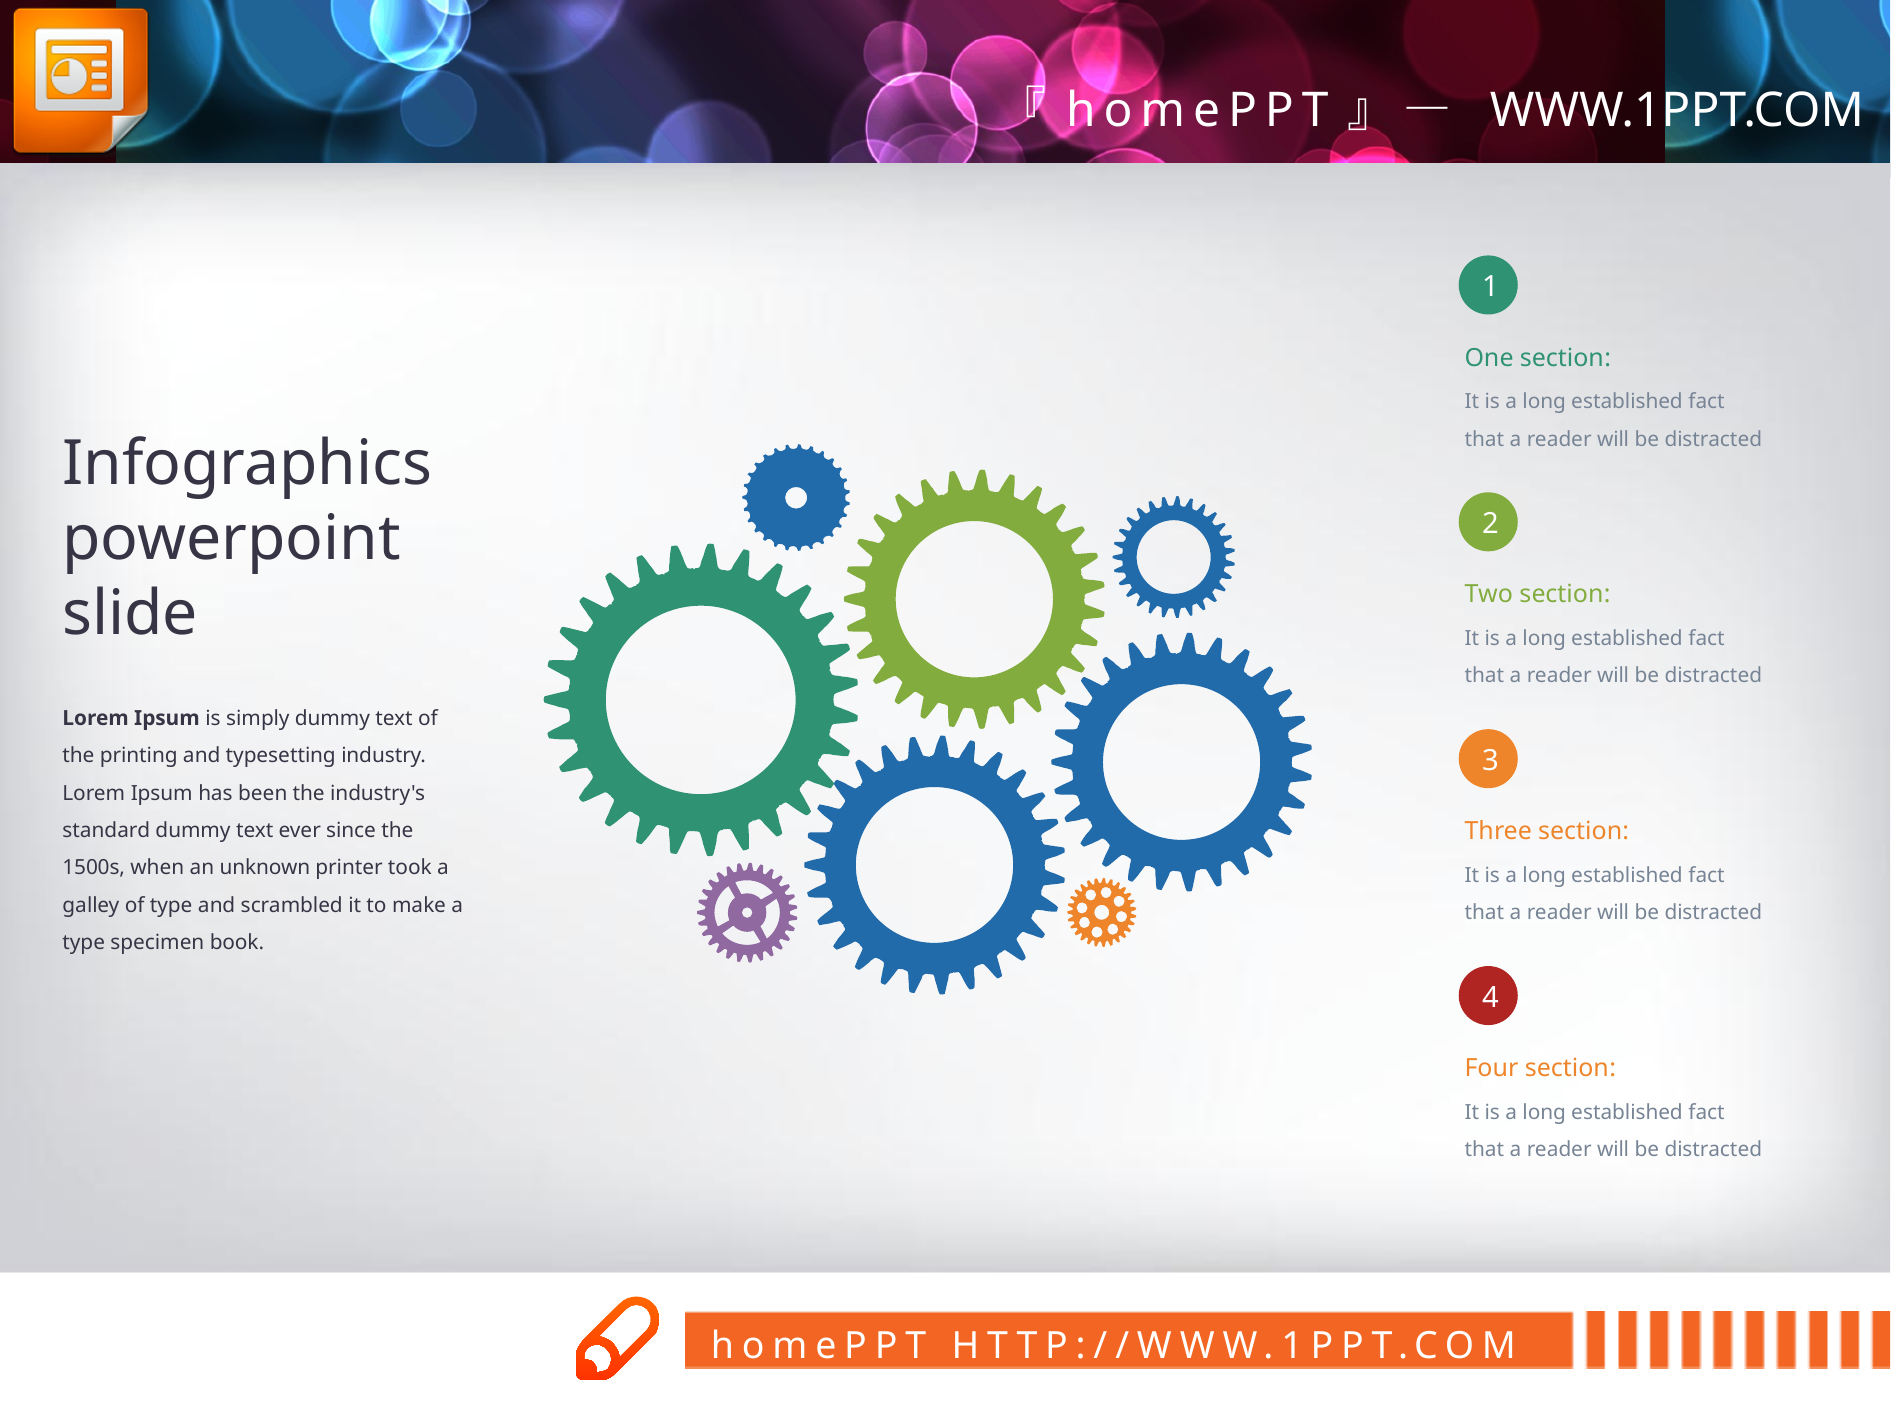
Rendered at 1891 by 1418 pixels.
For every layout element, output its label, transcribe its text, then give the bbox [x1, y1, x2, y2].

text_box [543, 443, 1313, 995]
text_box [1449, 728, 1782, 957]
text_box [1449, 492, 1782, 720]
text_box Lorem Ipsum is simply dummy text of the printing and typesetting industry. Lorem Ipsum has been the industry's standard dummy text ever since the 1500s, when an unknown printer took a galley of type and scrambled it to make a type specimen book. [47, 685, 491, 1170]
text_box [1449, 255, 1782, 483]
picture [0, 0, 1891, 1275]
text_box Infographics powerpoint slide [47, 413, 491, 656]
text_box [1449, 965, 1782, 1194]
picture [685, 1311, 1891, 1369]
